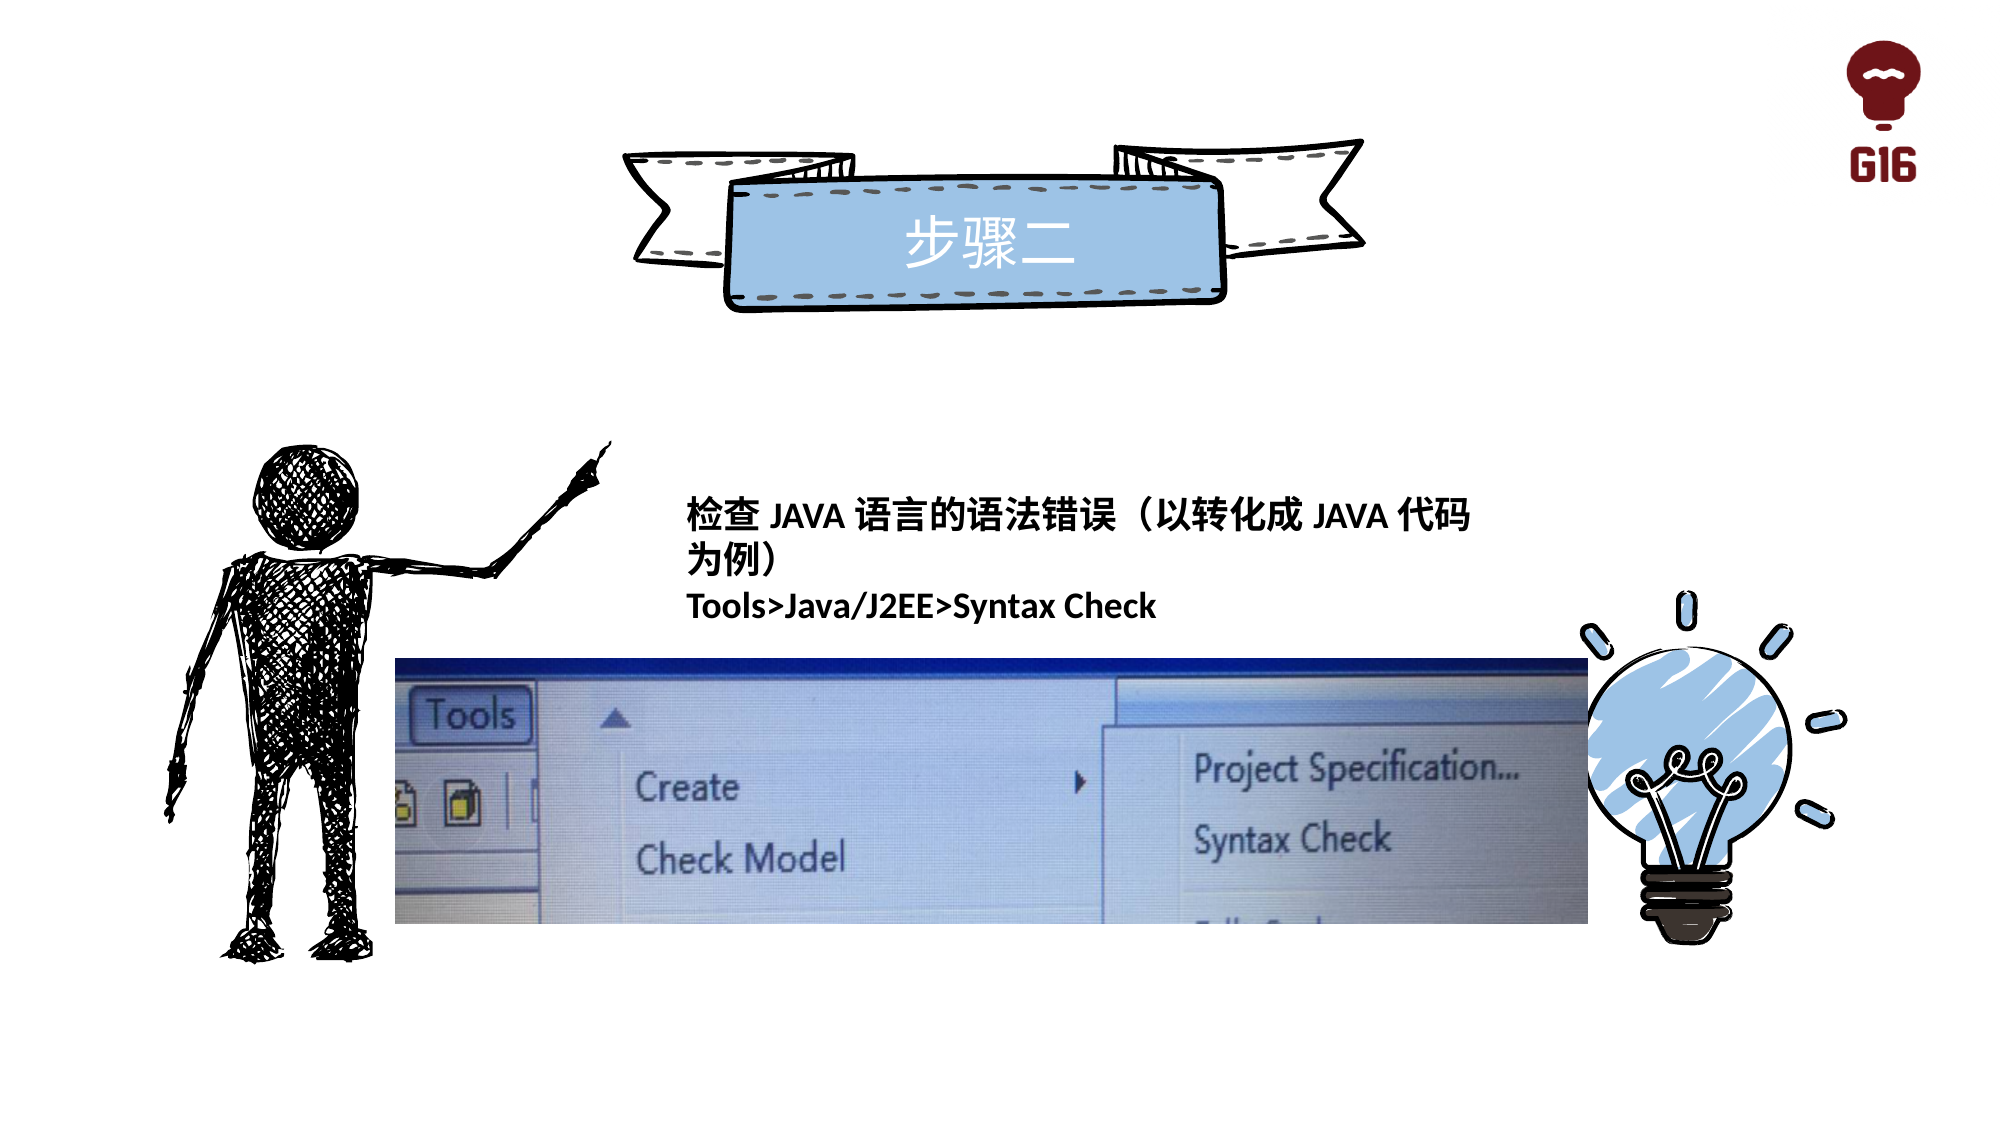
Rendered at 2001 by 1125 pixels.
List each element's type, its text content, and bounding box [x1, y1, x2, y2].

picture [1767, 5, 2000, 206]
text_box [1525, 590, 1848, 946]
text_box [621, 138, 1367, 315]
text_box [160, 440, 612, 965]
text_box 检查JAVA语言的语法错误（以转化成JAVA代码为例） Tools>Java/J2EE>Syntax Check [671, 484, 1492, 634]
picture [395, 658, 1588, 924]
